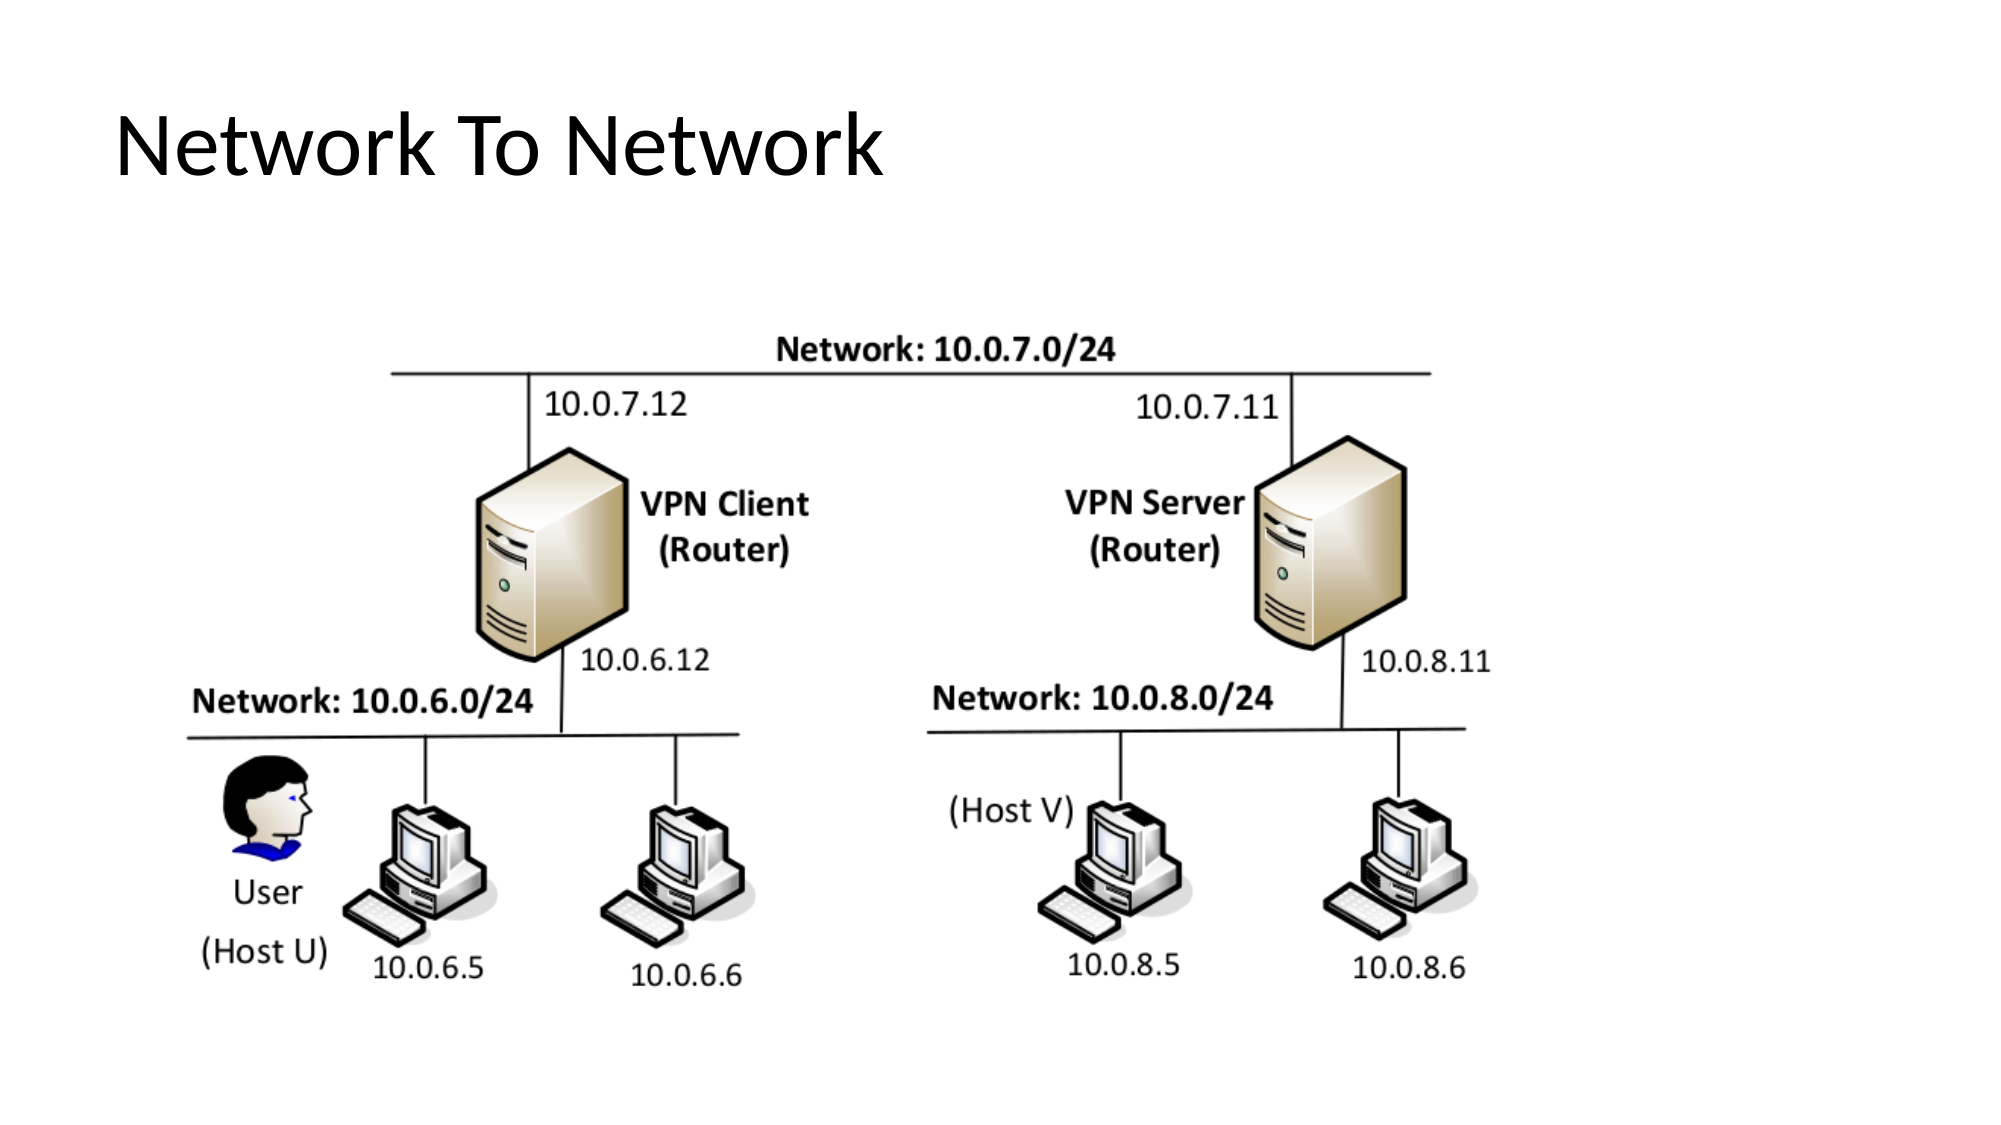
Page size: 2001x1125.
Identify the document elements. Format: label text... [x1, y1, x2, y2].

title Network To Network [99, 45, 1900, 233]
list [99, 287, 1549, 1031]
